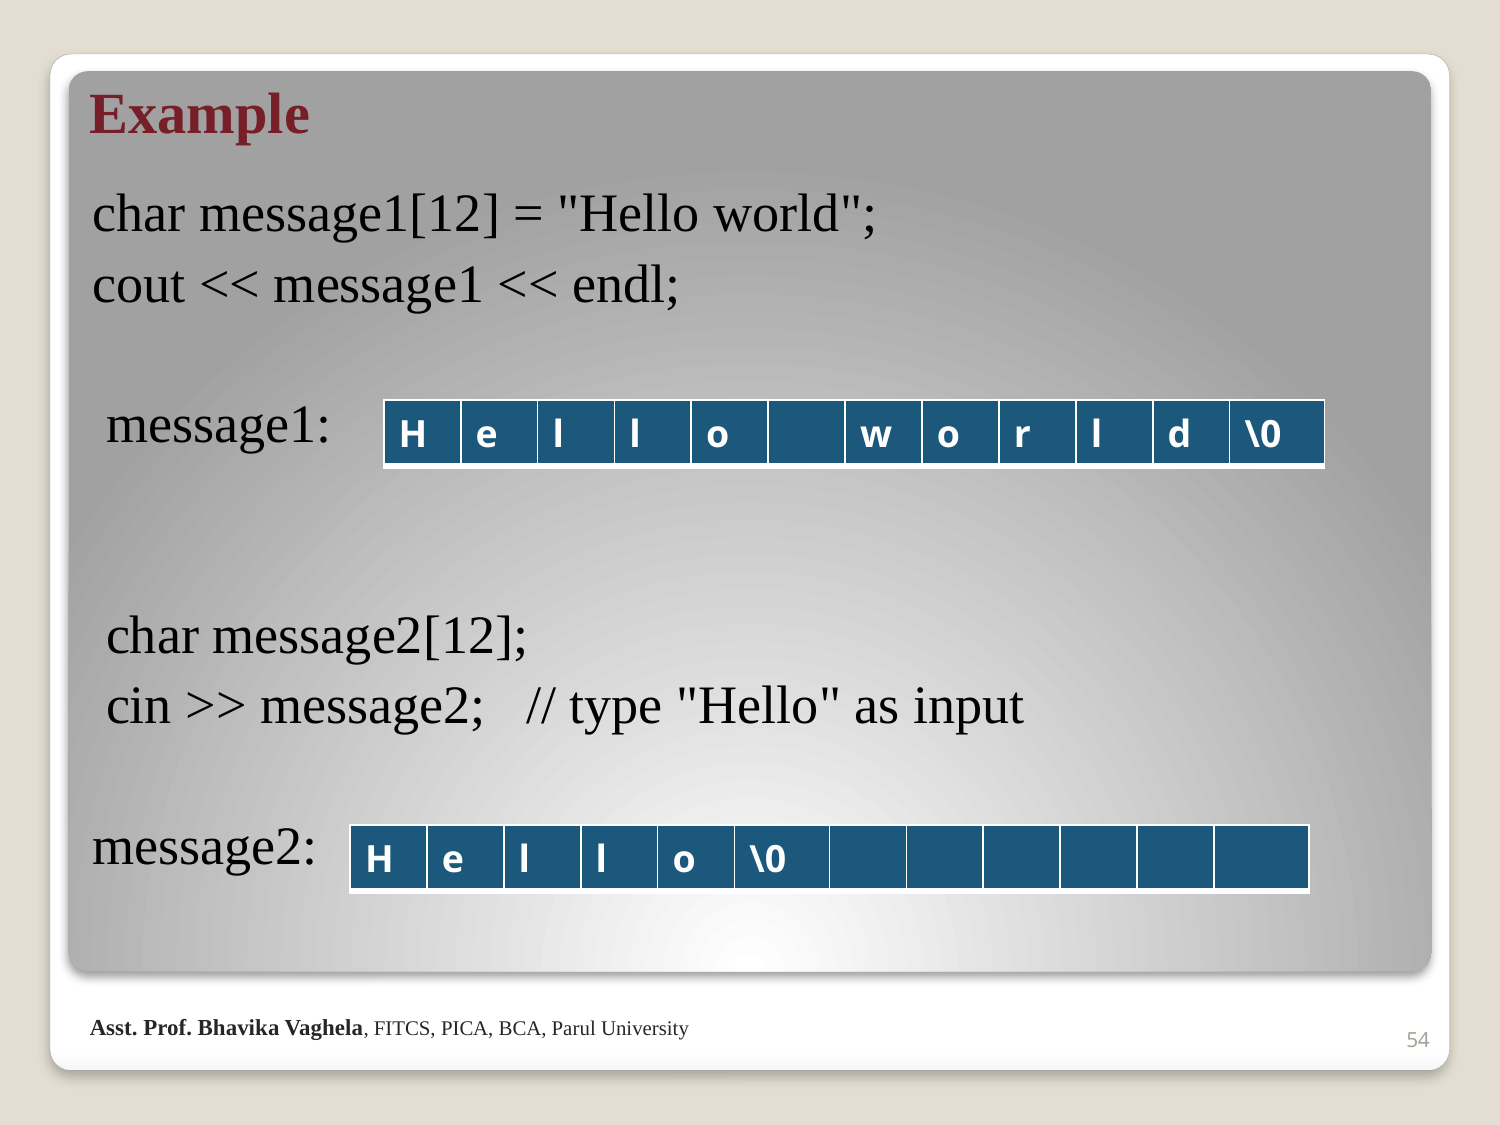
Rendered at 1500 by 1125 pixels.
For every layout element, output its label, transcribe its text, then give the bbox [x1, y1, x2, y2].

table_header [1138, 826, 1213, 888]
table_header H [385, 401, 460, 463]
footer Asst. Prof. Bhavika Vaghela, FITCS, PICA, BCA, Parul University [75, 999, 763, 1048]
table_header e [462, 401, 537, 463]
table_header [984, 826, 1059, 888]
table_header \0 [735, 826, 829, 888]
table_header w [846, 401, 921, 463]
title Example [75, 50, 1418, 153]
table_header [907, 826, 982, 888]
table_header [1061, 826, 1136, 888]
table_header o [658, 826, 734, 888]
table_header [769, 401, 844, 463]
table_header r [1000, 401, 1075, 463]
list [82, 161, 1425, 1002]
table_header o [923, 401, 998, 463]
table_header [830, 826, 906, 888]
slide_number 54 [1369, 1002, 1445, 1063]
table_header l [1077, 401, 1152, 463]
table_header o [692, 401, 767, 463]
table_header l [582, 826, 657, 888]
table_header l [505, 826, 580, 888]
table_header l [615, 401, 690, 463]
table_header d [1154, 401, 1229, 463]
table_header \0 [1230, 401, 1324, 463]
table_header e [428, 826, 503, 888]
table_header [1215, 826, 1308, 888]
table_header l [538, 401, 614, 463]
text_box char message1[12] = "Hello world"; cout << message1 << endl; message1: char message2[12]; cin >> message2; // type "Hello" as input message2: [62, 162, 1405, 1013]
table_header H [351, 826, 426, 888]
